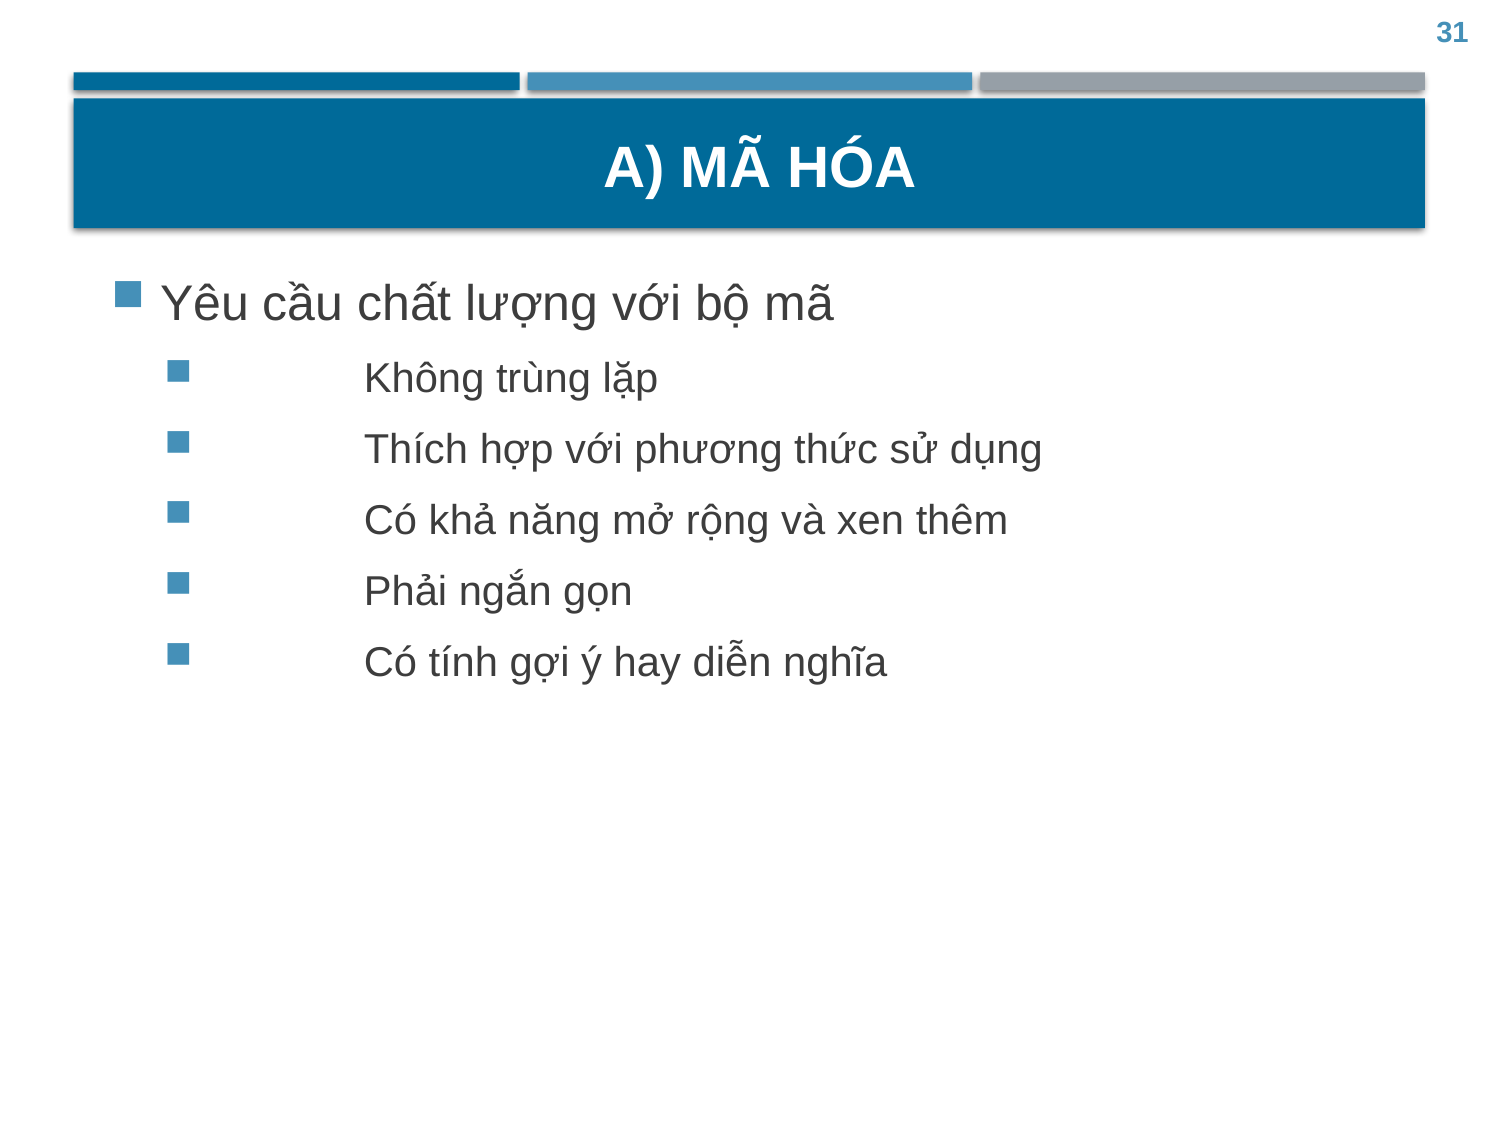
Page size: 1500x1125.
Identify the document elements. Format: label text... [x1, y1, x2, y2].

slide_number 31 [1404, 1, 1500, 62]
list Yêu cầu chất lượng với bộ mã Không trùng lặp Thích hợp với phương thức sử dụng Có khả năng mở rộng và xen thêm Phải ngắn gọn Có tính gợi ý hay diễn nghĩa [95, 262, 1425, 1066]
title a) Mã hóa [178, 57, 1342, 208]
